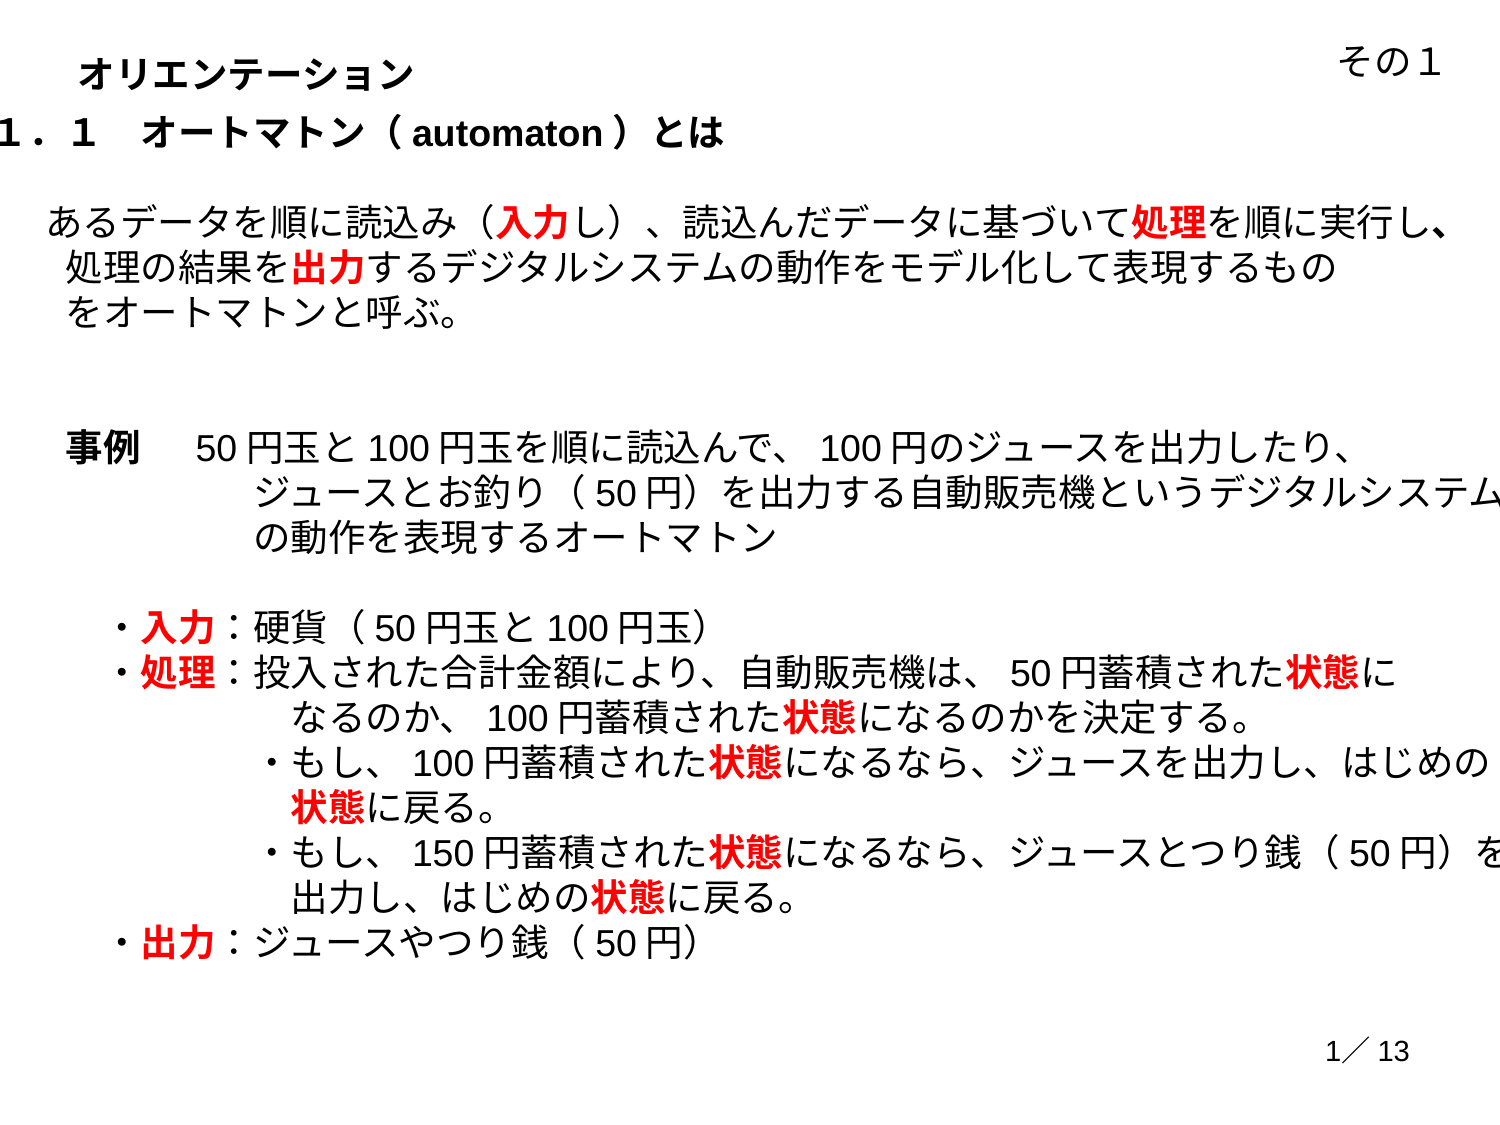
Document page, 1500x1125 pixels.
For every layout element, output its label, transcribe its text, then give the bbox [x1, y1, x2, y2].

slide_number 1／13 [1074, 1024, 1426, 1103]
text_box オリエンテーション [63, 43, 430, 104]
text_box １．１ オートマトン（automaton）とは あるデータを順に読込み（入力し）、読込んだデータに基づいて処理を順に実行し、 処理の結果を出力するデジタルシステムの動作をモデル化して表現するもの をオートマトンと呼ぶ。 事例 50円玉と100円玉を順に読込んで、100円のジュースを出力したり、 ジュースとお釣り（50円）を出力する自動販売機というデジタルシステム の動作を表現するオートマトン ・入力：硬貨（50円玉と100円玉） ・処理：投入された合計金額により、自動販売機は、50円蓄積された状態に なるのか、100円蓄積された状態になるのかを決定する。 ・もし、100円蓄積された状態になるなら、ジュースを出力し、はじめの 状態に戻る。 ・もし、150円蓄積された状態になるなら、ジュースとつり銭（50円）を 出力し、はじめの状態に戻る。 ・出力：ジュースやつり銭（50円） [0, 101, 1500, 1017]
text_box その１ [1321, 30, 1464, 91]
